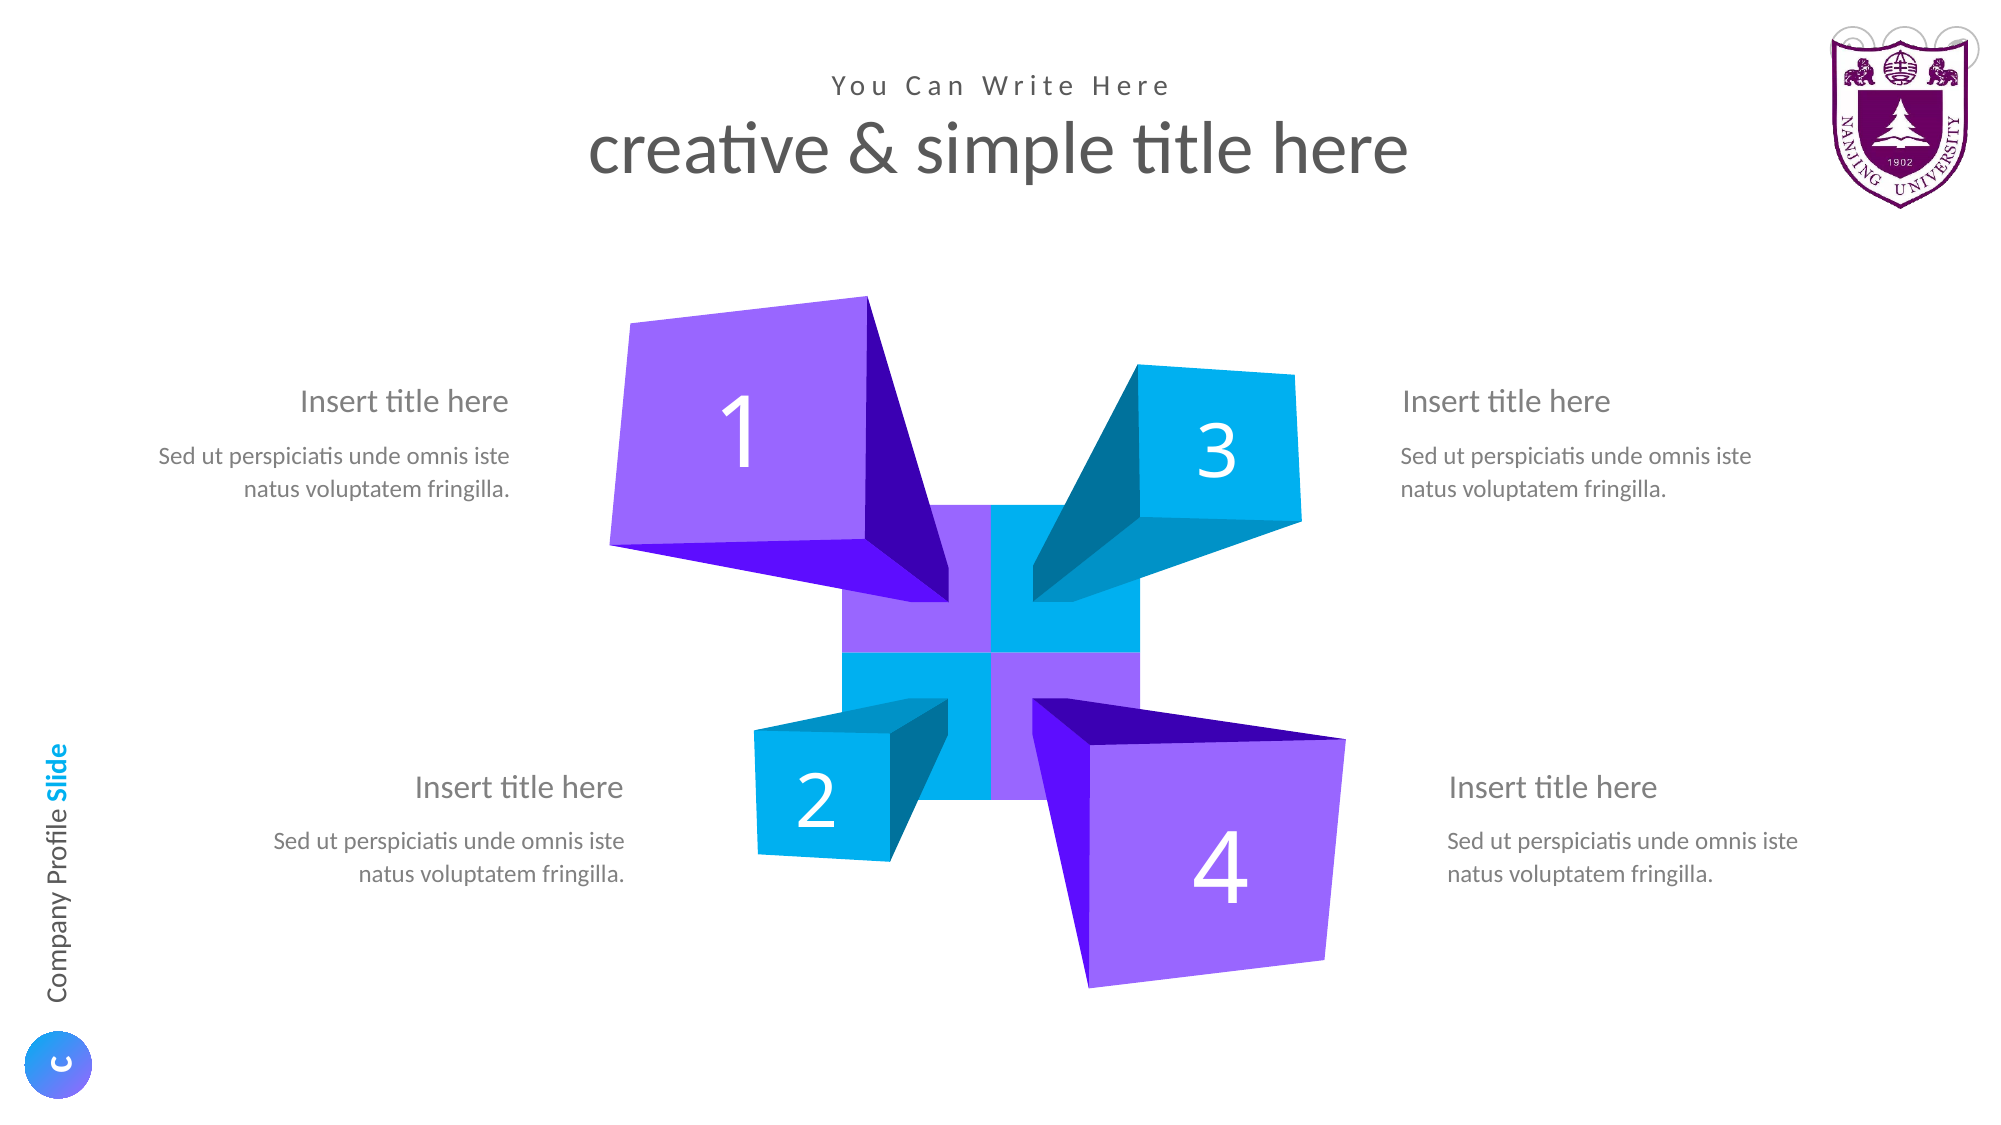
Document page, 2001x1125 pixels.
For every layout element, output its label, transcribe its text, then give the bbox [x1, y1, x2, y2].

text_box Sed ut perspiciatis unde omnis iste natus voluptatem fringilla. [1432, 814, 1856, 896]
text_box Insert title here [1387, 371, 1627, 427]
text_box creative & simple title here [359, 101, 1641, 198]
text_box Sed ut perspiciatis unde omnis iste natus voluptatem fringilla. [217, 814, 641, 896]
text_box Sed ut perspiciatis unde omnis iste natus voluptatem fringilla. [1385, 428, 1809, 510]
text_box c [22, 1041, 88, 1089]
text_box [609, 295, 991, 653]
text_box [88, 1047, 93, 1083]
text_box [753, 652, 991, 862]
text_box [1881, 26, 1928, 39]
text_box Insert title here [399, 757, 639, 813]
text_box Insert title here [285, 371, 524, 427]
picture [1832, 39, 1968, 209]
text_box [33, 1089, 83, 1100]
text_box [33, 1030, 83, 1041]
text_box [990, 652, 1346, 989]
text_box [1933, 26, 1980, 73]
text_box Sed ut perspiciatis unde omnis iste natus voluptatem fringilla. [102, 428, 526, 510]
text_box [1829, 26, 1876, 73]
text_box Company Profile Slide [29, 728, 80, 1019]
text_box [990, 364, 1302, 652]
text_box You Can Write Here [816, 58, 1184, 101]
text_box Insert title here [1434, 757, 1673, 813]
